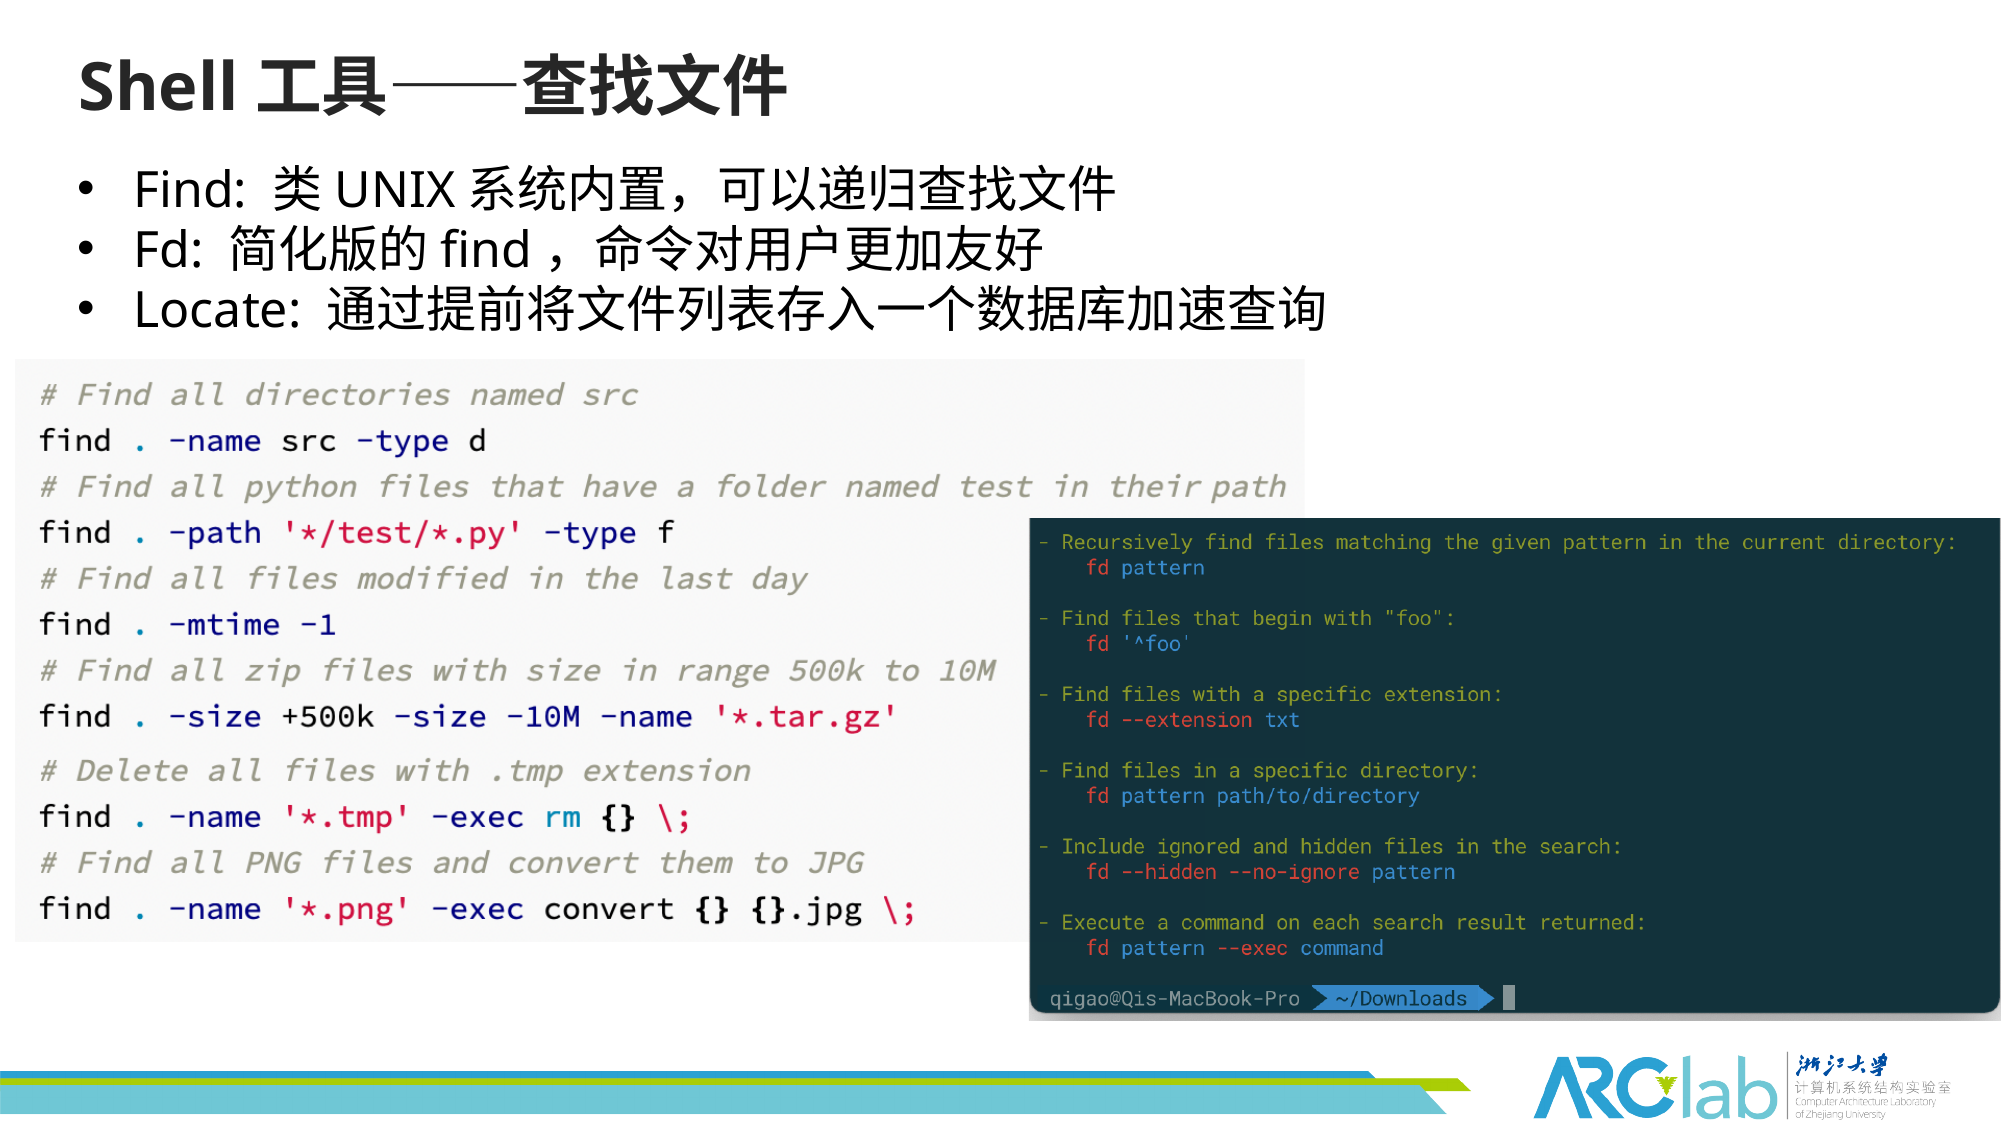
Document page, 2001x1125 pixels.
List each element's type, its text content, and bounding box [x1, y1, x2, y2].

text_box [15, 359, 1305, 737]
text_box Shell工具——查找文件 [63, 36, 804, 73]
picture [0, 73, 2001, 1125]
